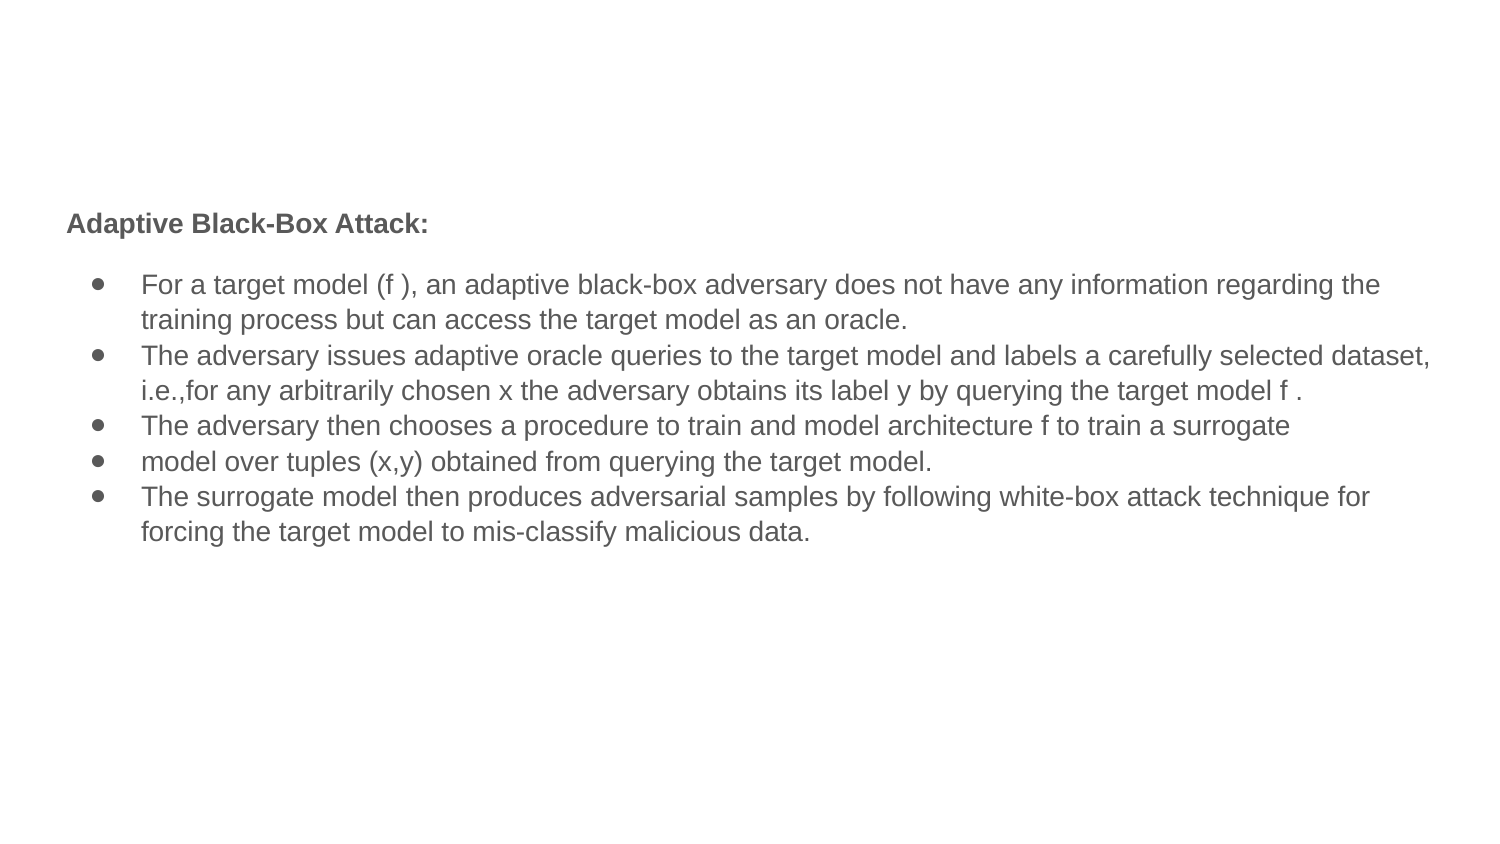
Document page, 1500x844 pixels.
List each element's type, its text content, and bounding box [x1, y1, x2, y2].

list Adaptive Black-Box Attack: For a target model (f ), an adaptive black-box adversary does not have any information regarding the training process but can access the target model as an oracle. The adversary issues adaptive oracle queries to the target model and labels a carefully selected dataset, i.e.,for any arbitrarily chosen x the adversary obtains its label y by querying the target model f . The adversary then chooses a procedure to train and model architecture f to train a surrogate model over tuples (x,y) obtained from querying the target model. The surrogate model then produces adversarial samples by following white-box attack technique for forcing the target model to mis-classify malicious data. [51, 189, 1449, 750]
